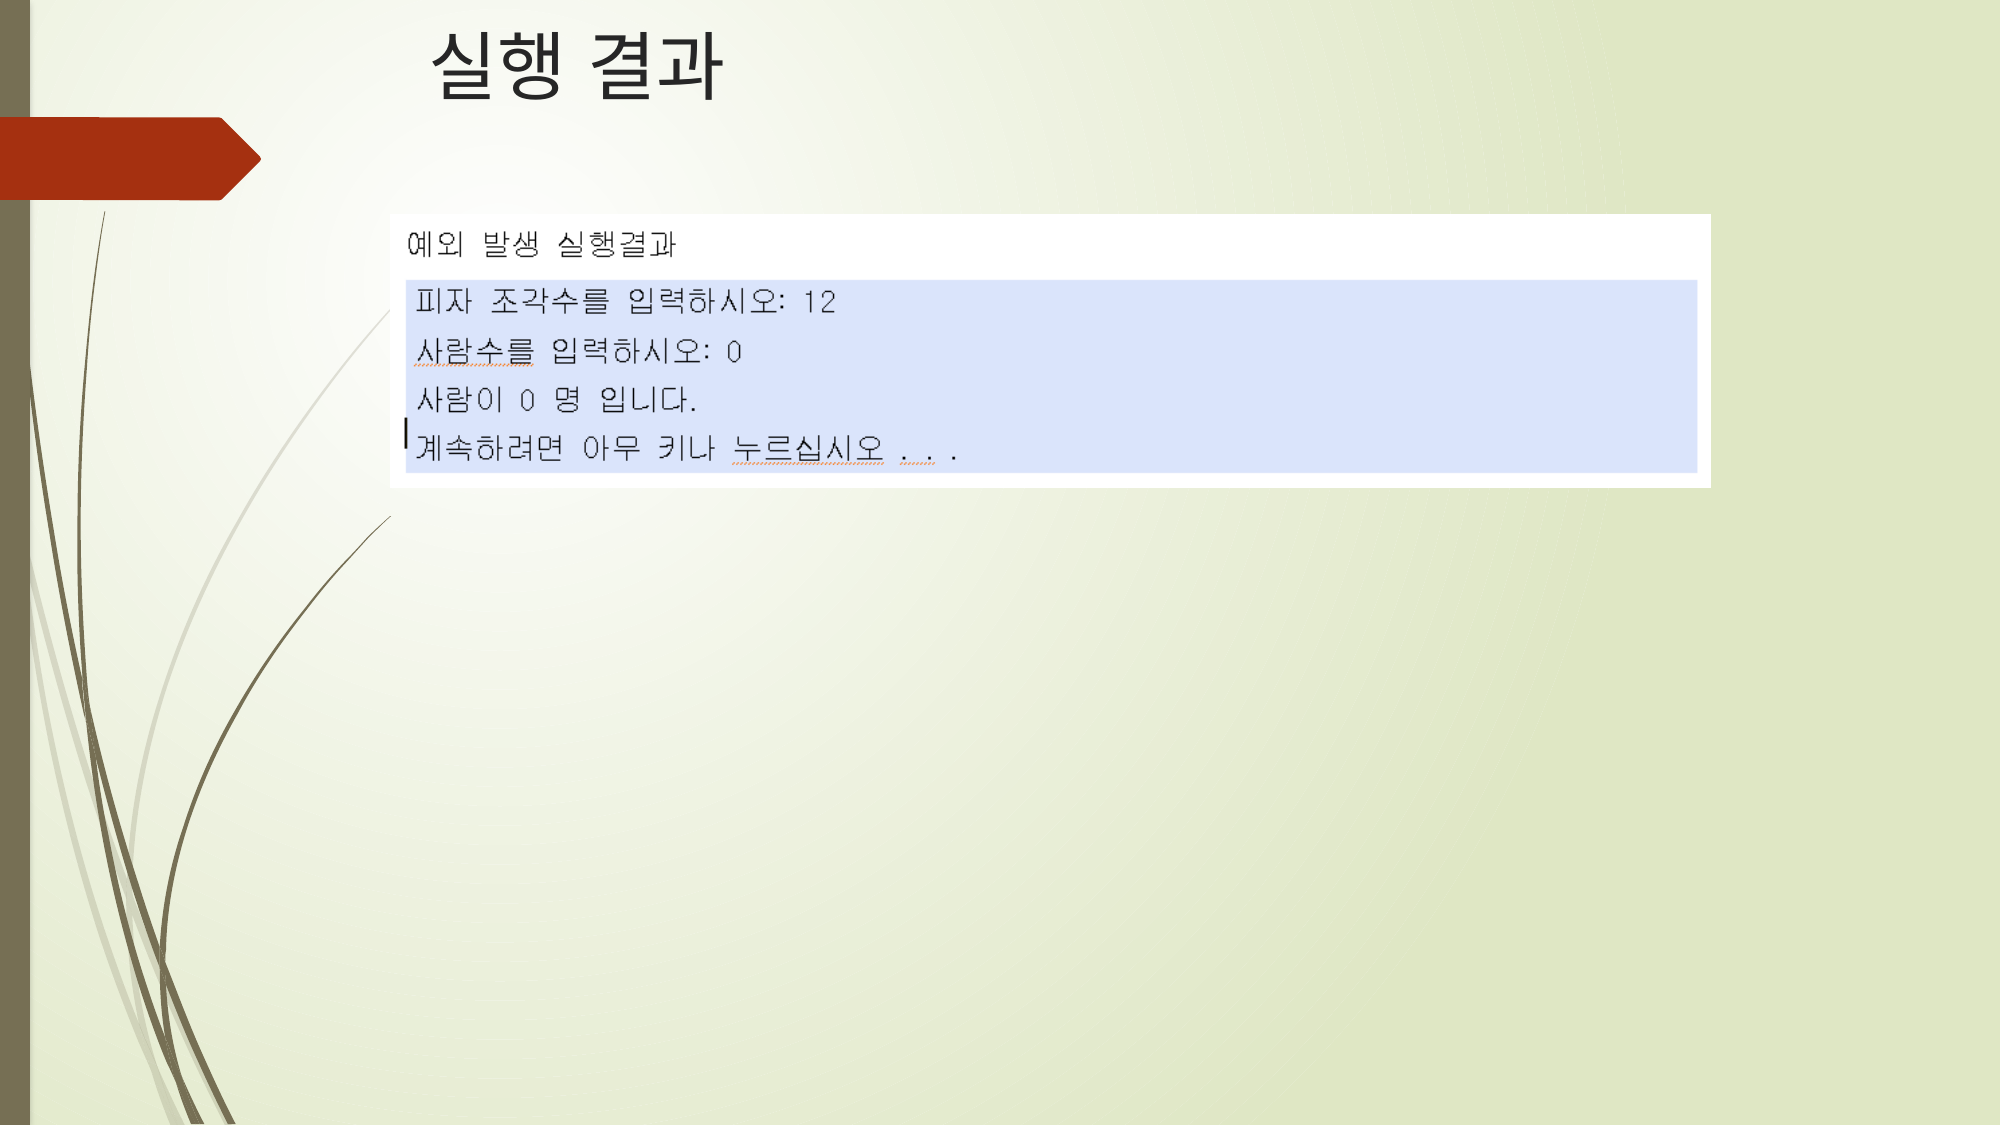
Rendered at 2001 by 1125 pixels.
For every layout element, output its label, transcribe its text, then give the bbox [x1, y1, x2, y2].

picture [390, 214, 1712, 488]
title 실행 결과 [413, 12, 1876, 223]
